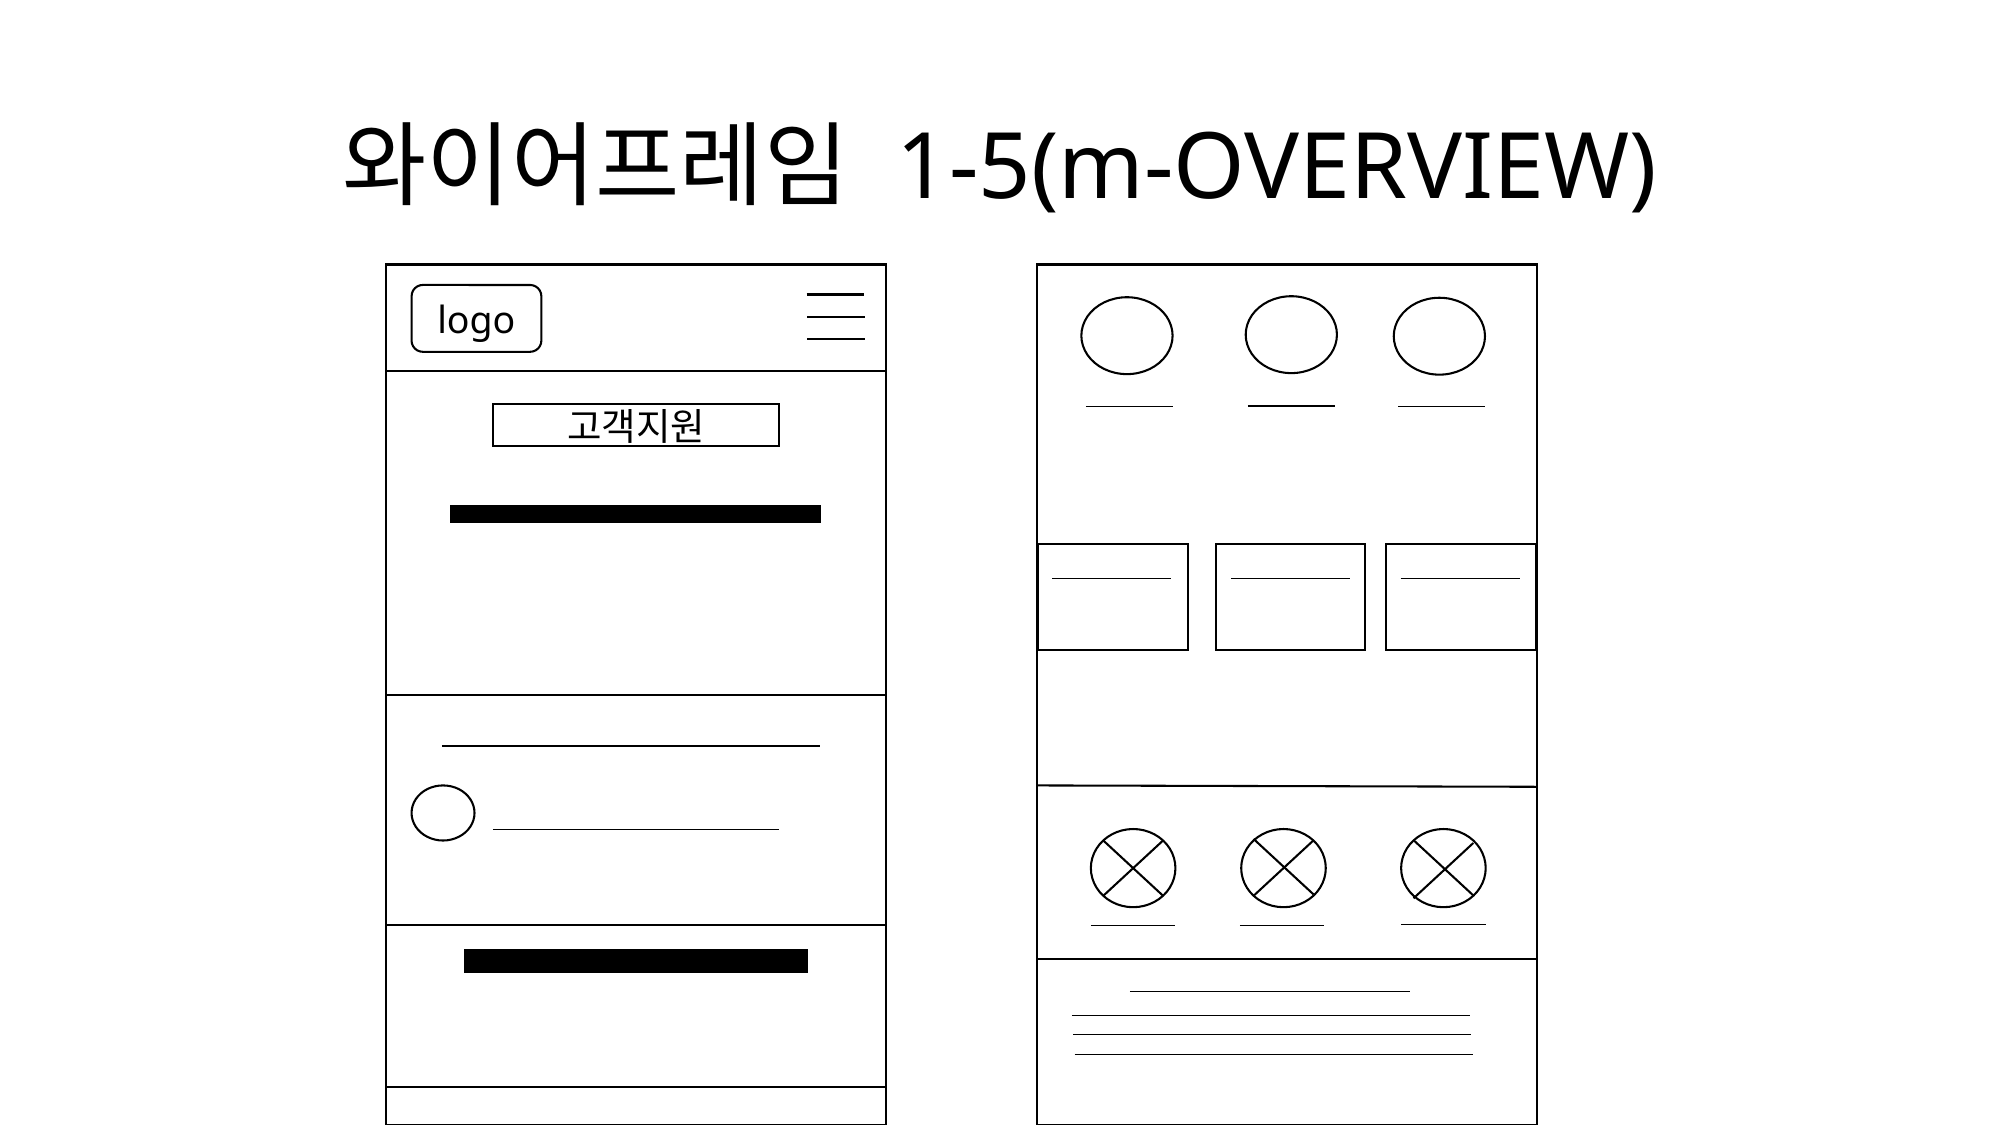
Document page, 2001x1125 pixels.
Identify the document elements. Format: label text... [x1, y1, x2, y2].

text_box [1413, 840, 1474, 896]
text_box [1089, 827, 1177, 909]
title 와이어프레임 1-5(m-OVERVIEW) [137, 59, 1863, 278]
text_box [1036, 263, 1538, 785]
text_box [464, 949, 808, 973]
text_box [385, 696, 887, 924]
text_box [1240, 839, 1327, 909]
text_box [1103, 840, 1163, 896]
text_box [410, 784, 476, 842]
text_box [1037, 543, 1189, 651]
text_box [1253, 840, 1314, 896]
text_box [1080, 296, 1174, 376]
text_box [385, 372, 887, 696]
text_box [1415, 899, 1471, 909]
text_box [1036, 960, 1538, 1125]
text_box [450, 505, 821, 523]
text_box [1400, 827, 1487, 897]
text_box logo [410, 283, 543, 353]
text_box 고객지원 [492, 403, 780, 447]
text_box [1036, 787, 1538, 959]
text_box [1215, 543, 1366, 651]
text_box [1385, 543, 1537, 651]
text_box [385, 263, 887, 370]
text_box [1244, 295, 1338, 375]
text_box [385, 924, 887, 1088]
text_box [1392, 296, 1487, 376]
text_box [1255, 827, 1312, 838]
text_box [385, 1088, 887, 1125]
